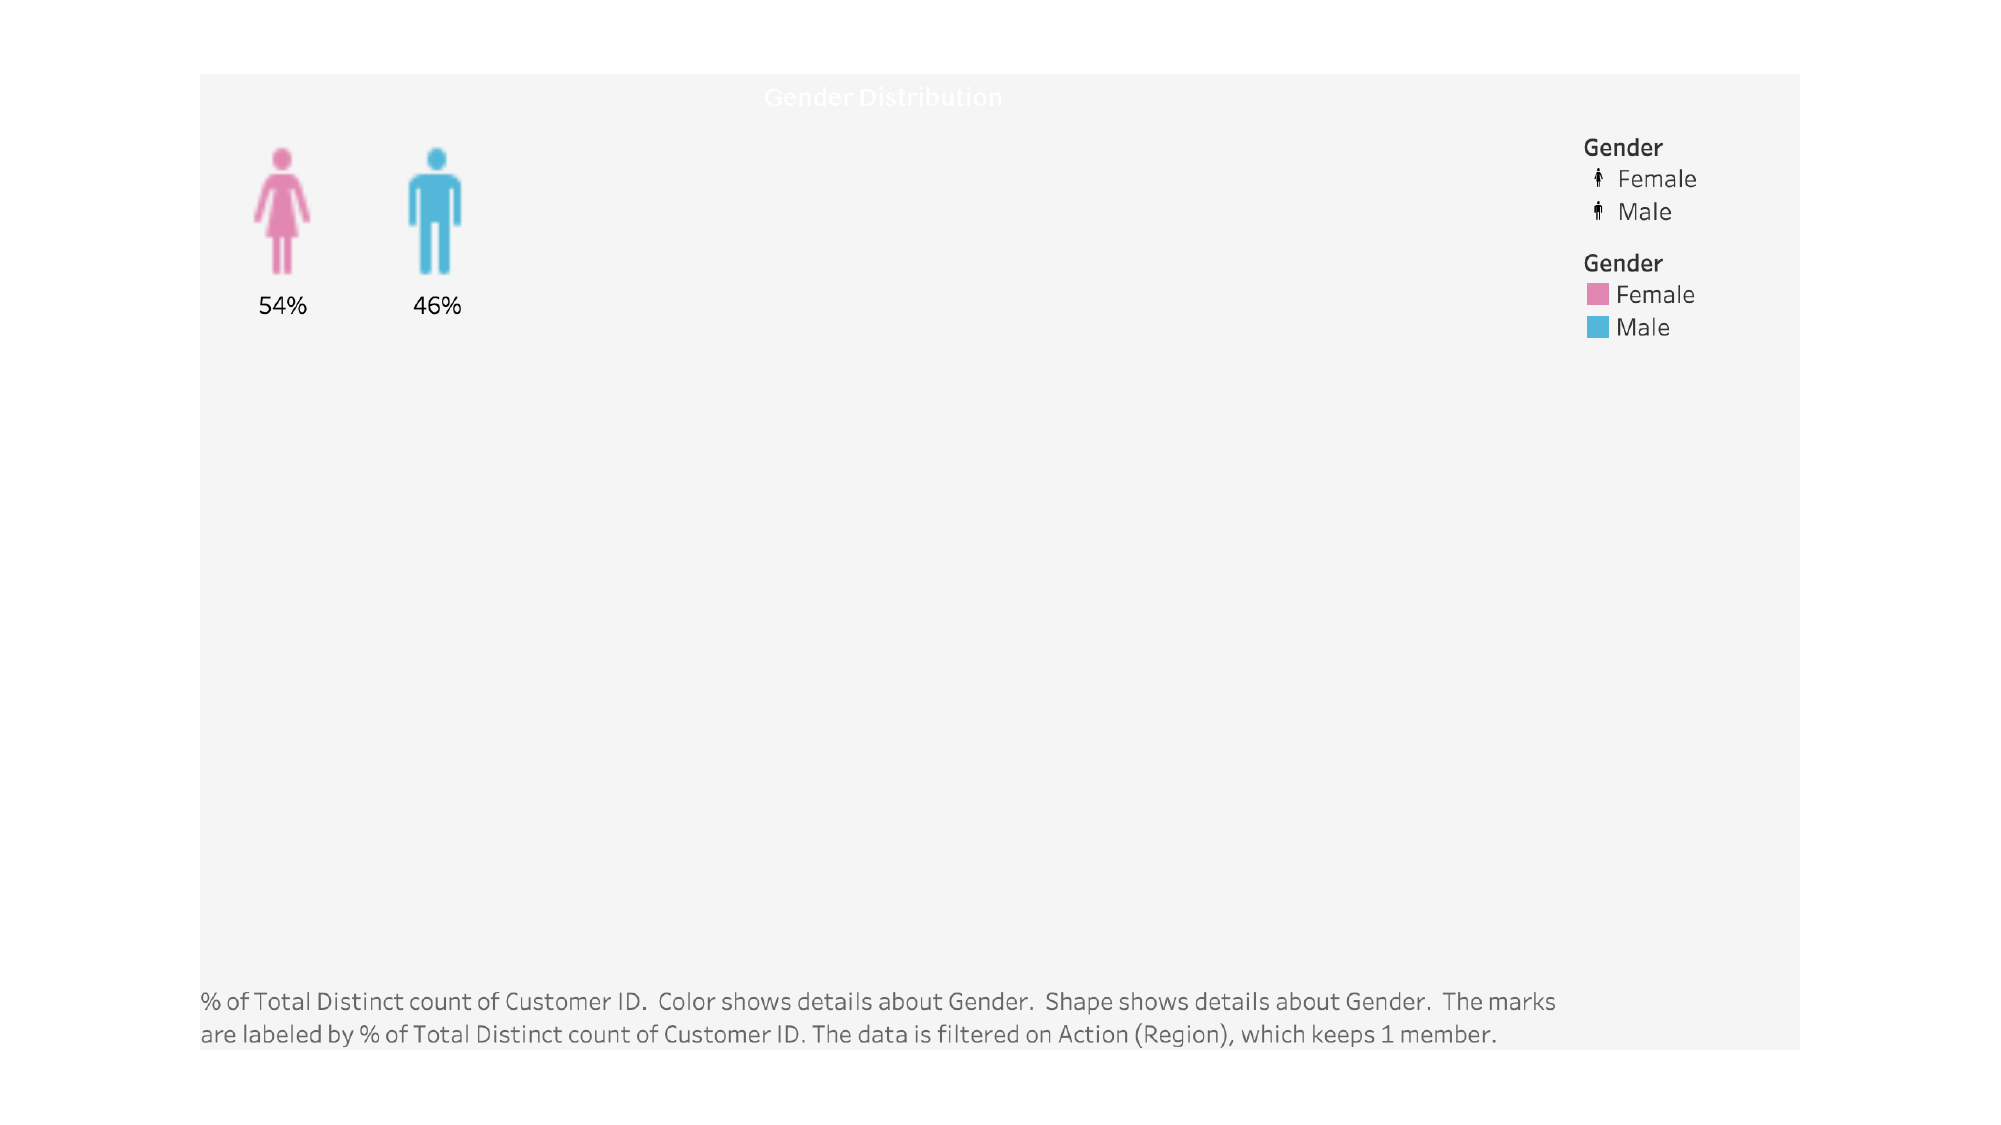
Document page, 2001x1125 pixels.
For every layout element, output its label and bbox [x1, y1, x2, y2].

picture [199, 74, 1800, 1050]
